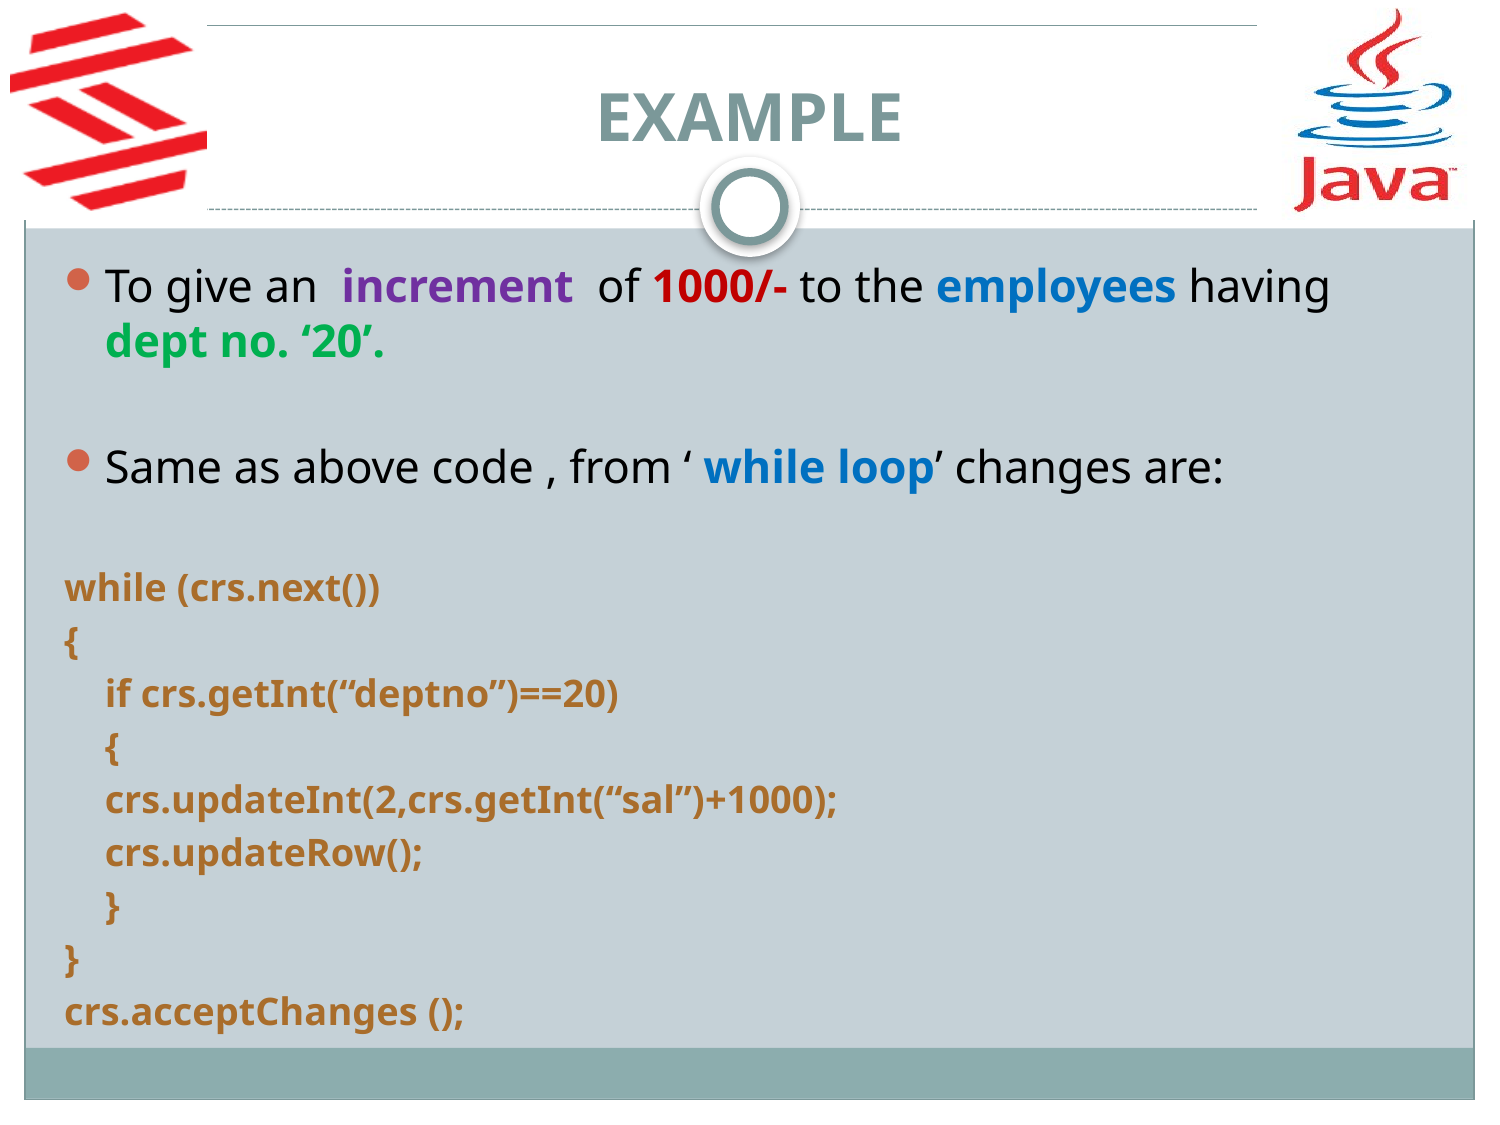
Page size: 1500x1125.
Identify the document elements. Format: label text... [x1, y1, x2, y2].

picture [1257, 0, 1483, 221]
title EXAMPLE [213, 37, 1250, 162]
list To give an increment of 1000/- to the employees having dept no. ‘20’. Same as above code , from ‘ while loop’ changes are: while (crs.next()) { if crs.getInt(“deptno”)==20) { crs.updateInt(2,crs.getInt(“sal”)+1000); crs.updateRow(); } } crs.acceptChanges (); [49, 250, 1445, 1043]
picture [10, 11, 207, 221]
